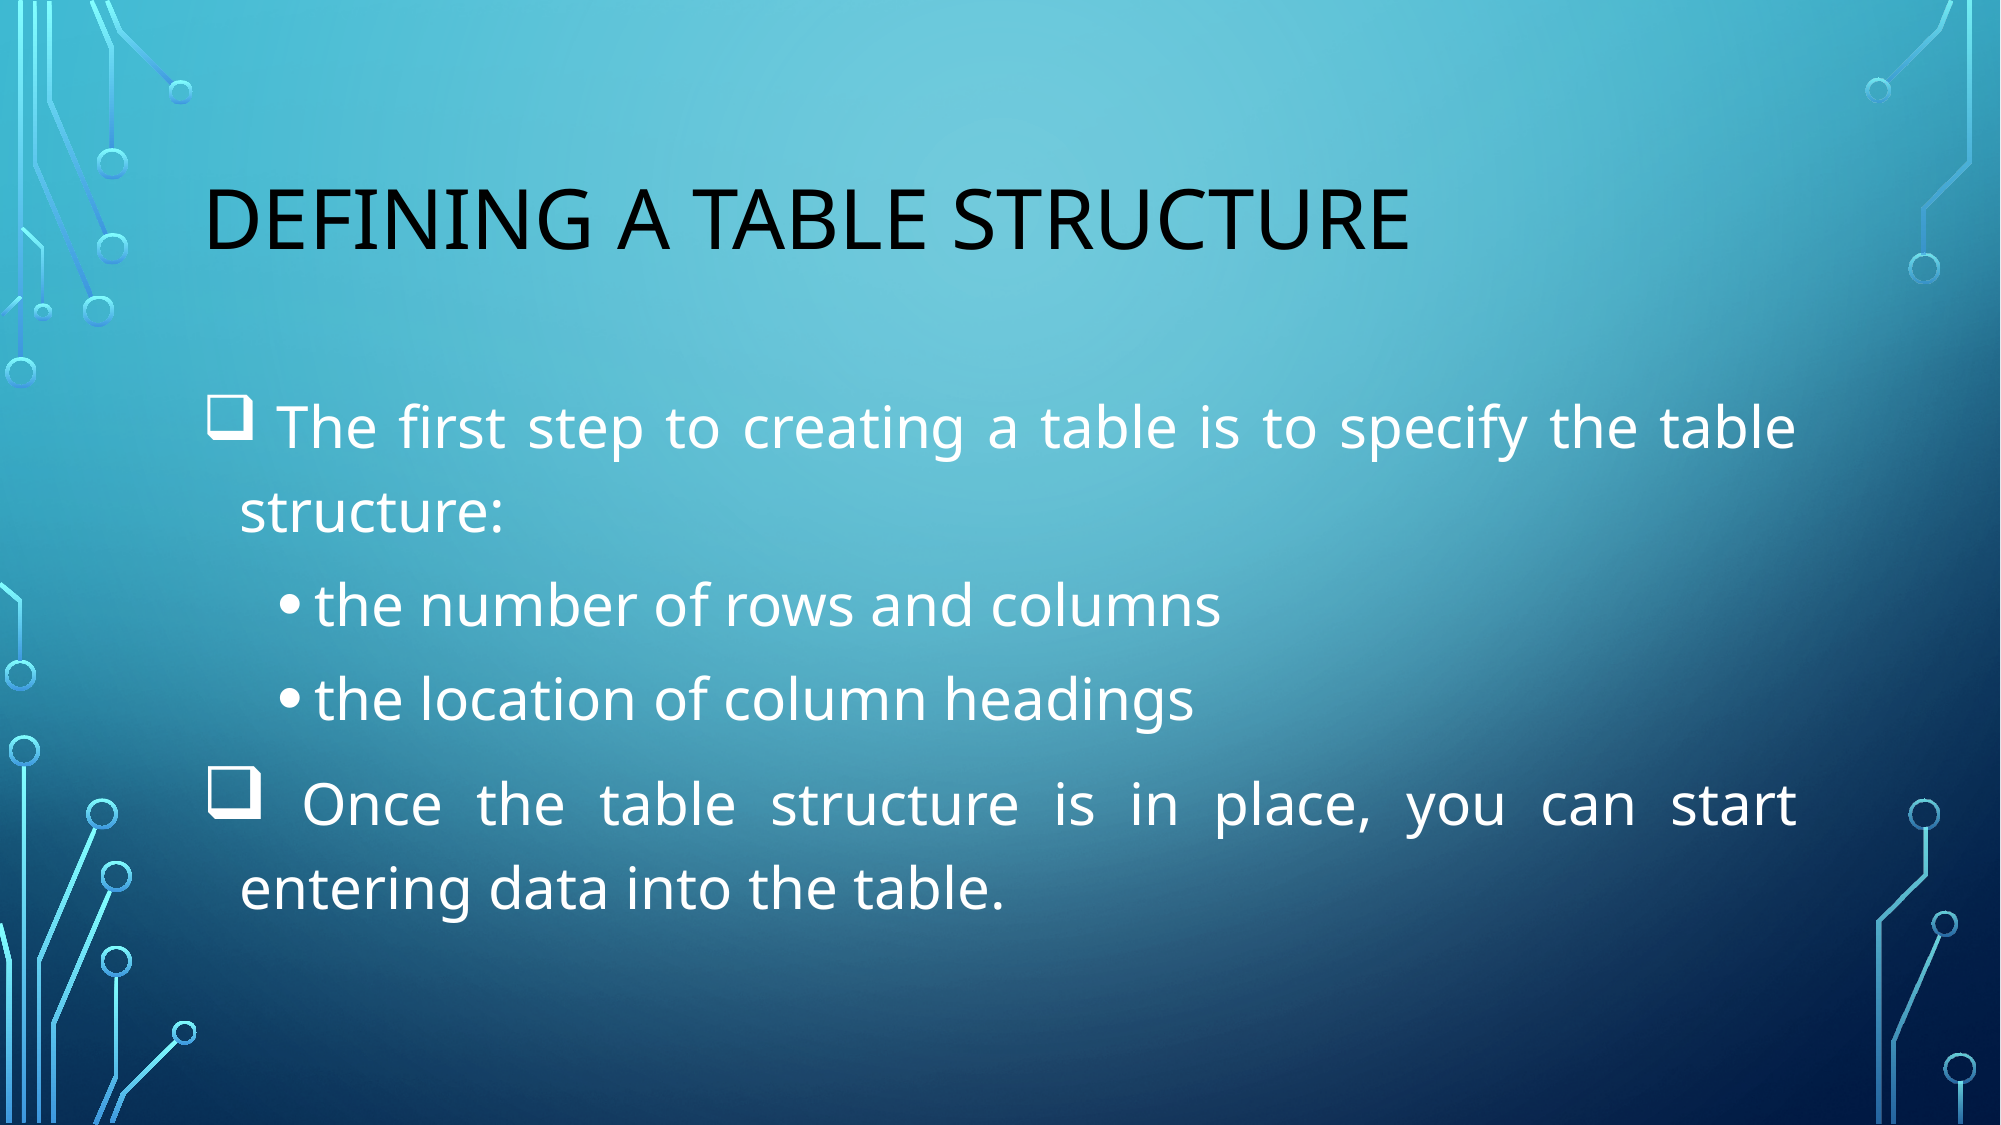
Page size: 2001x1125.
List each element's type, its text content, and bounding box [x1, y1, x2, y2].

title Defining a table structure [187, 101, 1813, 344]
list The first step to creating a table is to specify the table structure: the number of rows and columns the location of column headings Once the table structure is in place, you can start entering data into the table. [187, 369, 1813, 950]
